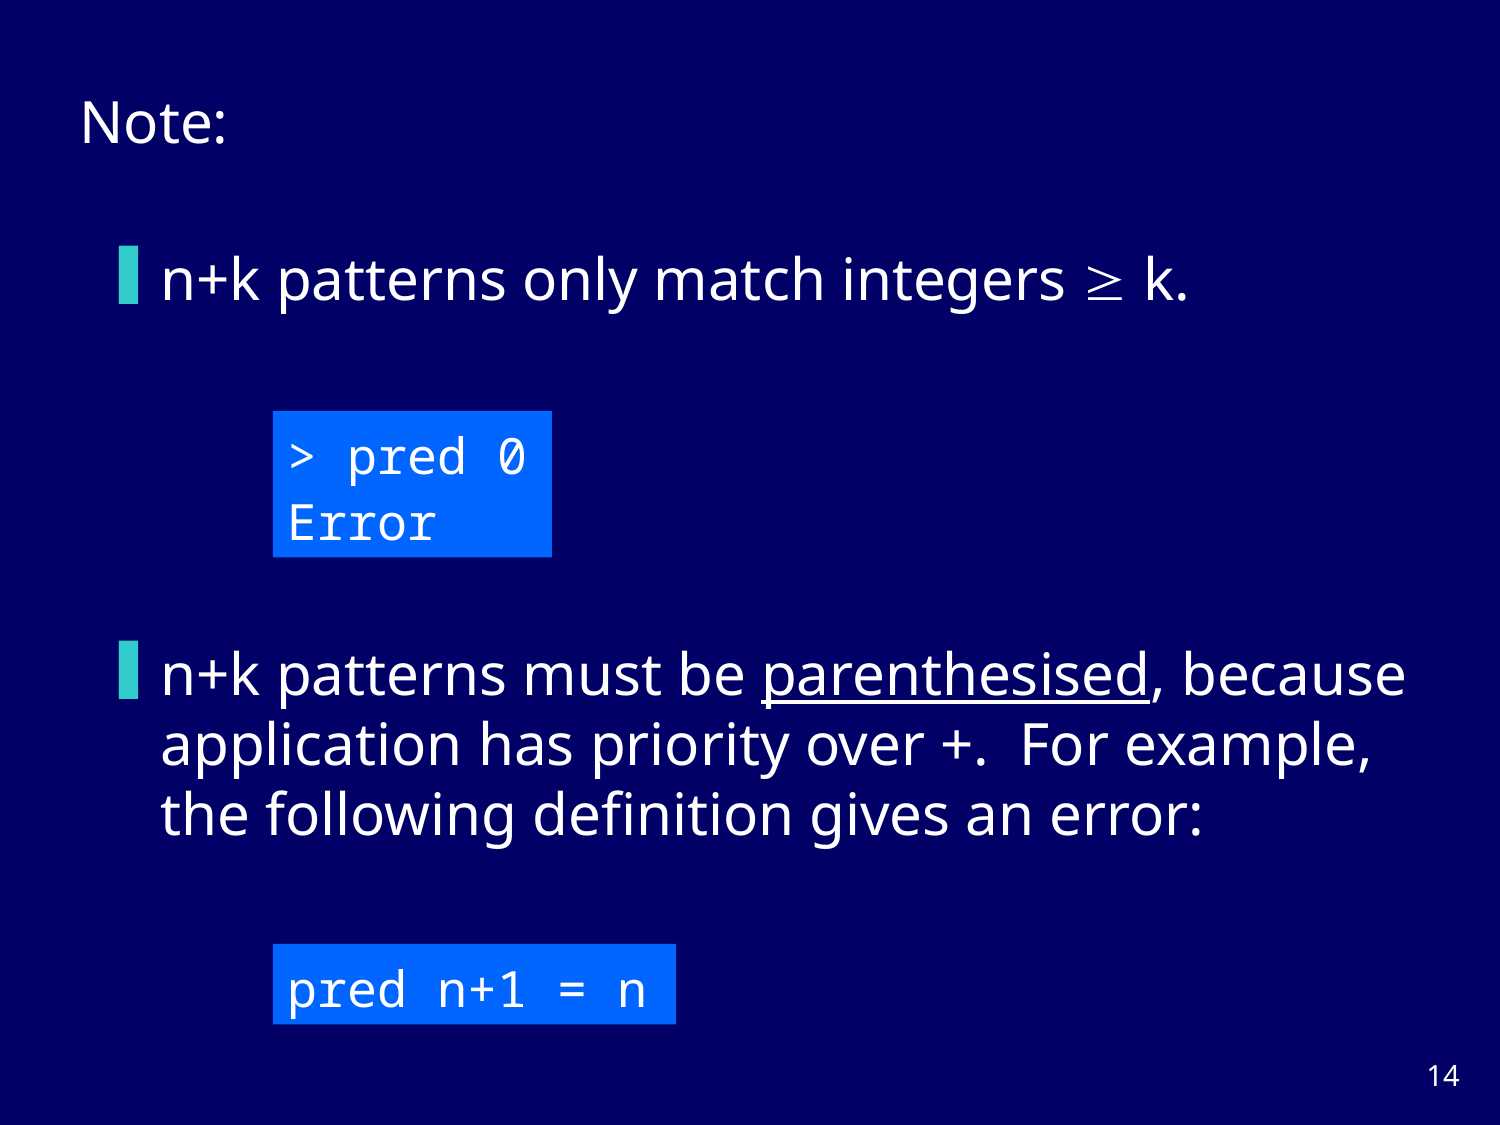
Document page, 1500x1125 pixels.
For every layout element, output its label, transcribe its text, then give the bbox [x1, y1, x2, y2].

slide_number 13 [1374, 1049, 1476, 1101]
text_box n+k patterns only match integers  k. [89, 234, 1439, 339]
text_box n+k patterns must be parenthesised, because application has priority over +. For example, the following definition gives an error: [89, 629, 1439, 872]
text_box Note: [65, 77, 244, 163]
text_box > pred 0 Error [272, 410, 552, 558]
text_box pred n+1 = n [272, 943, 677, 1025]
